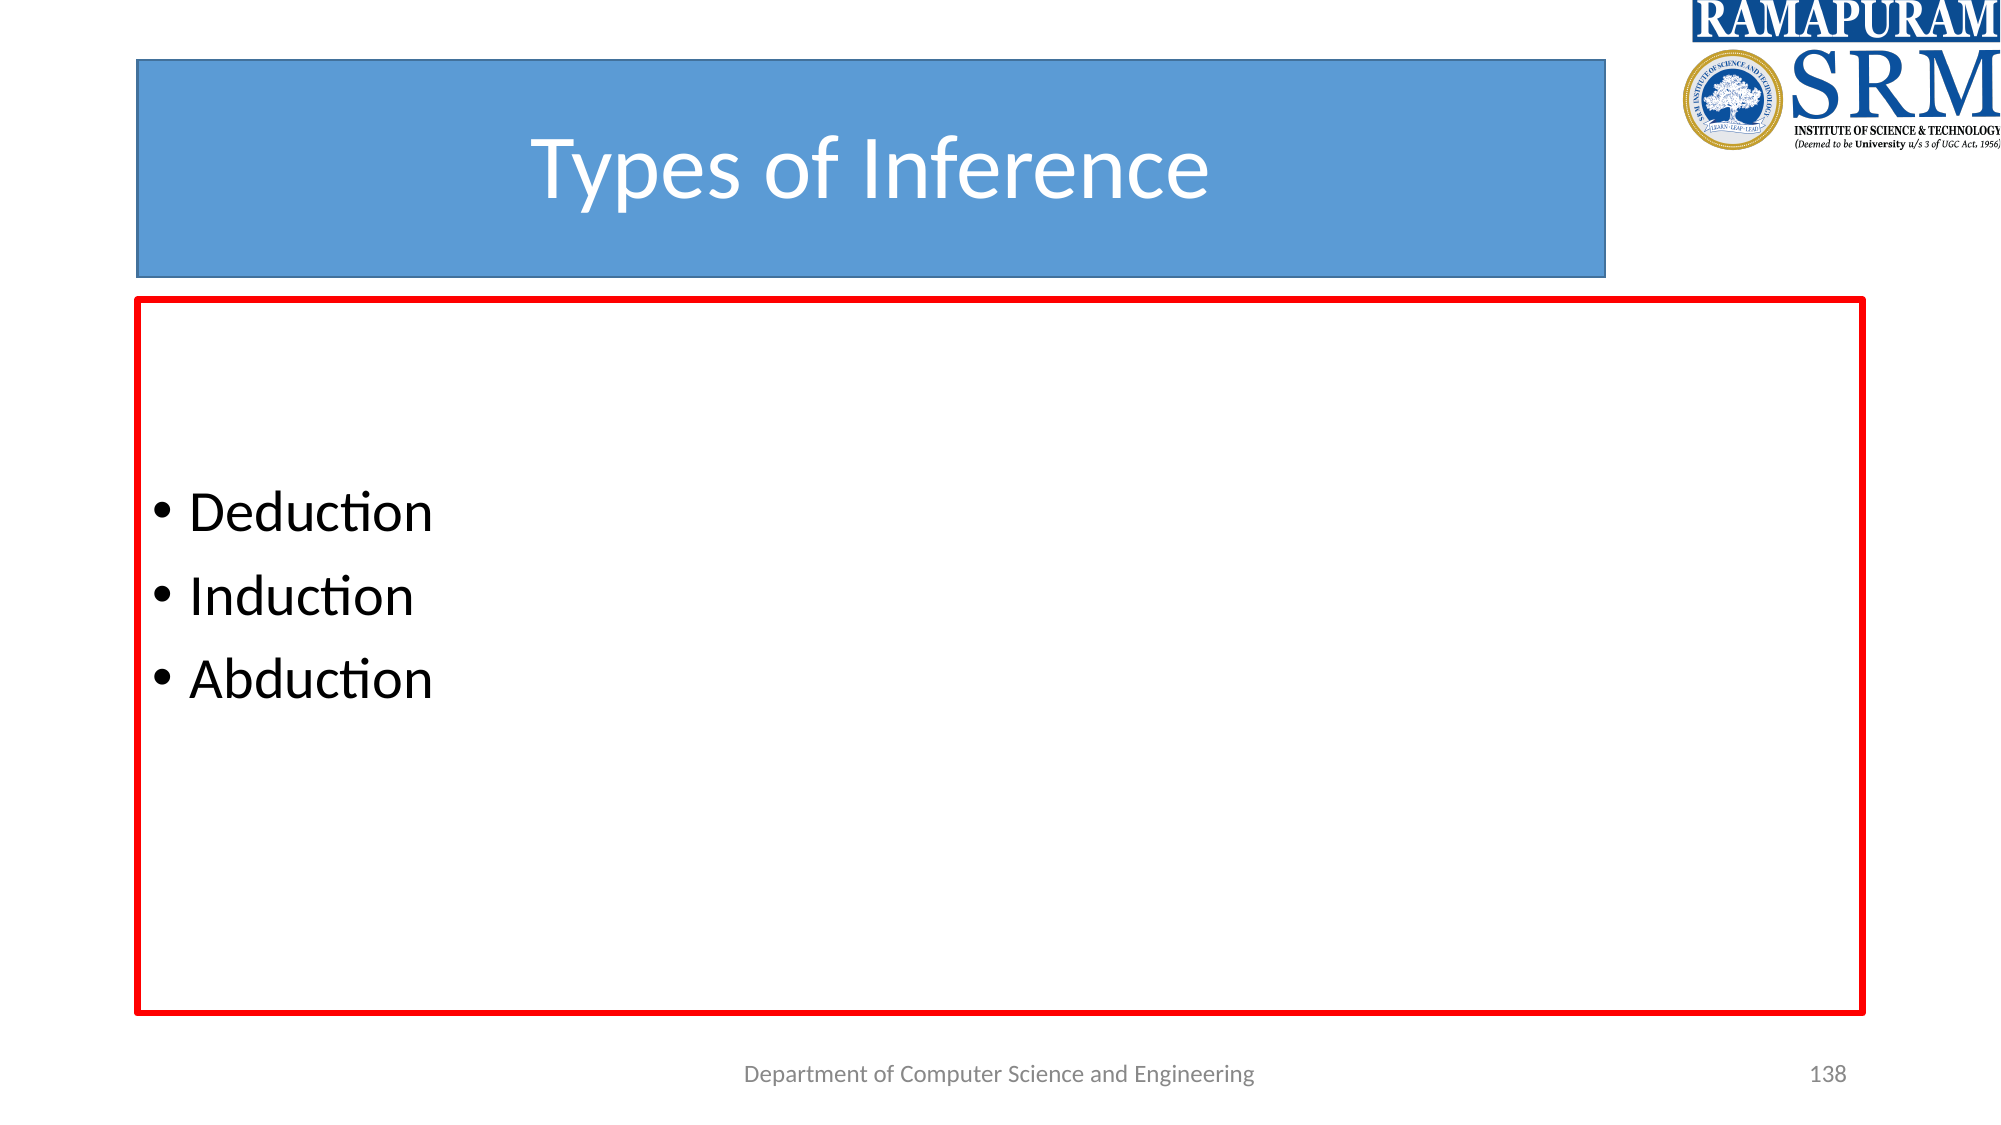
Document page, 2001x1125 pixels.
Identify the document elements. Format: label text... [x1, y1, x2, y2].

footer Department of Computer Science and Engineering [662, 1042, 1338, 1103]
title Types of Inference [137, 59, 1606, 278]
slide_number ‹#› [1412, 1042, 1863, 1103]
picture [1621, 0, 2001, 169]
list Deduction Induction Abduction [137, 299, 1863, 1014]
